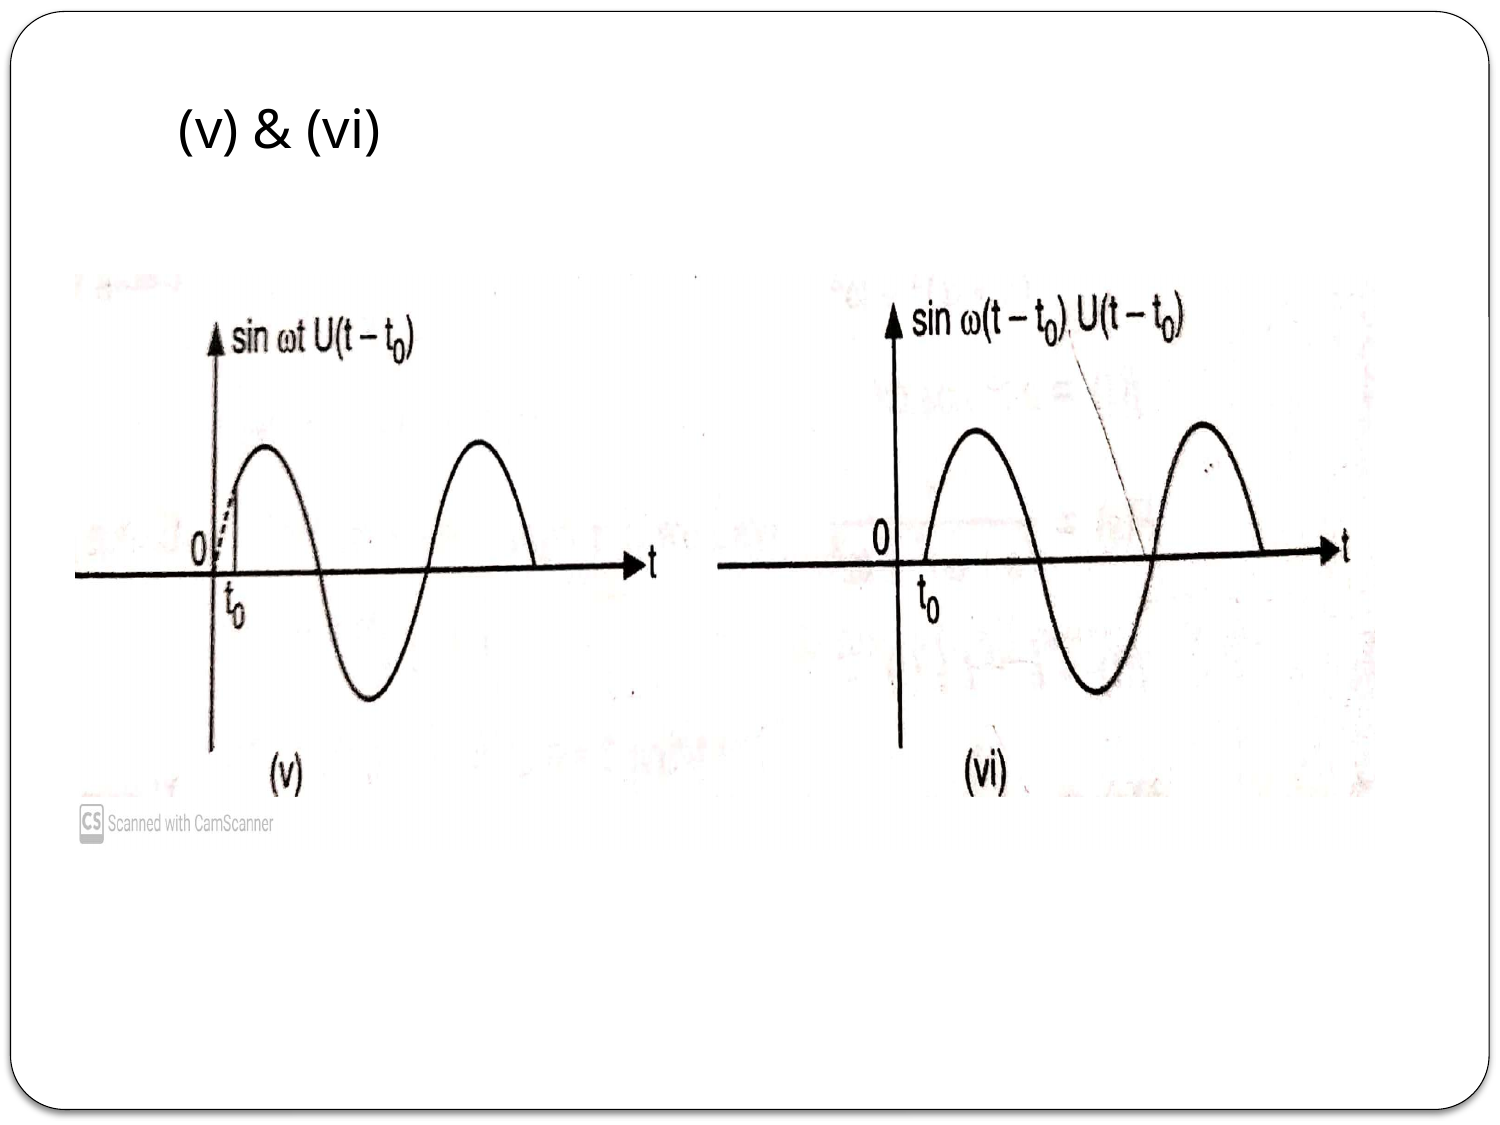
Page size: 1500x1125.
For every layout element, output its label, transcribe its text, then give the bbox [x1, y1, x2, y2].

list (v) & (vi) [150, 87, 1425, 1025]
picture [74, 274, 1376, 851]
